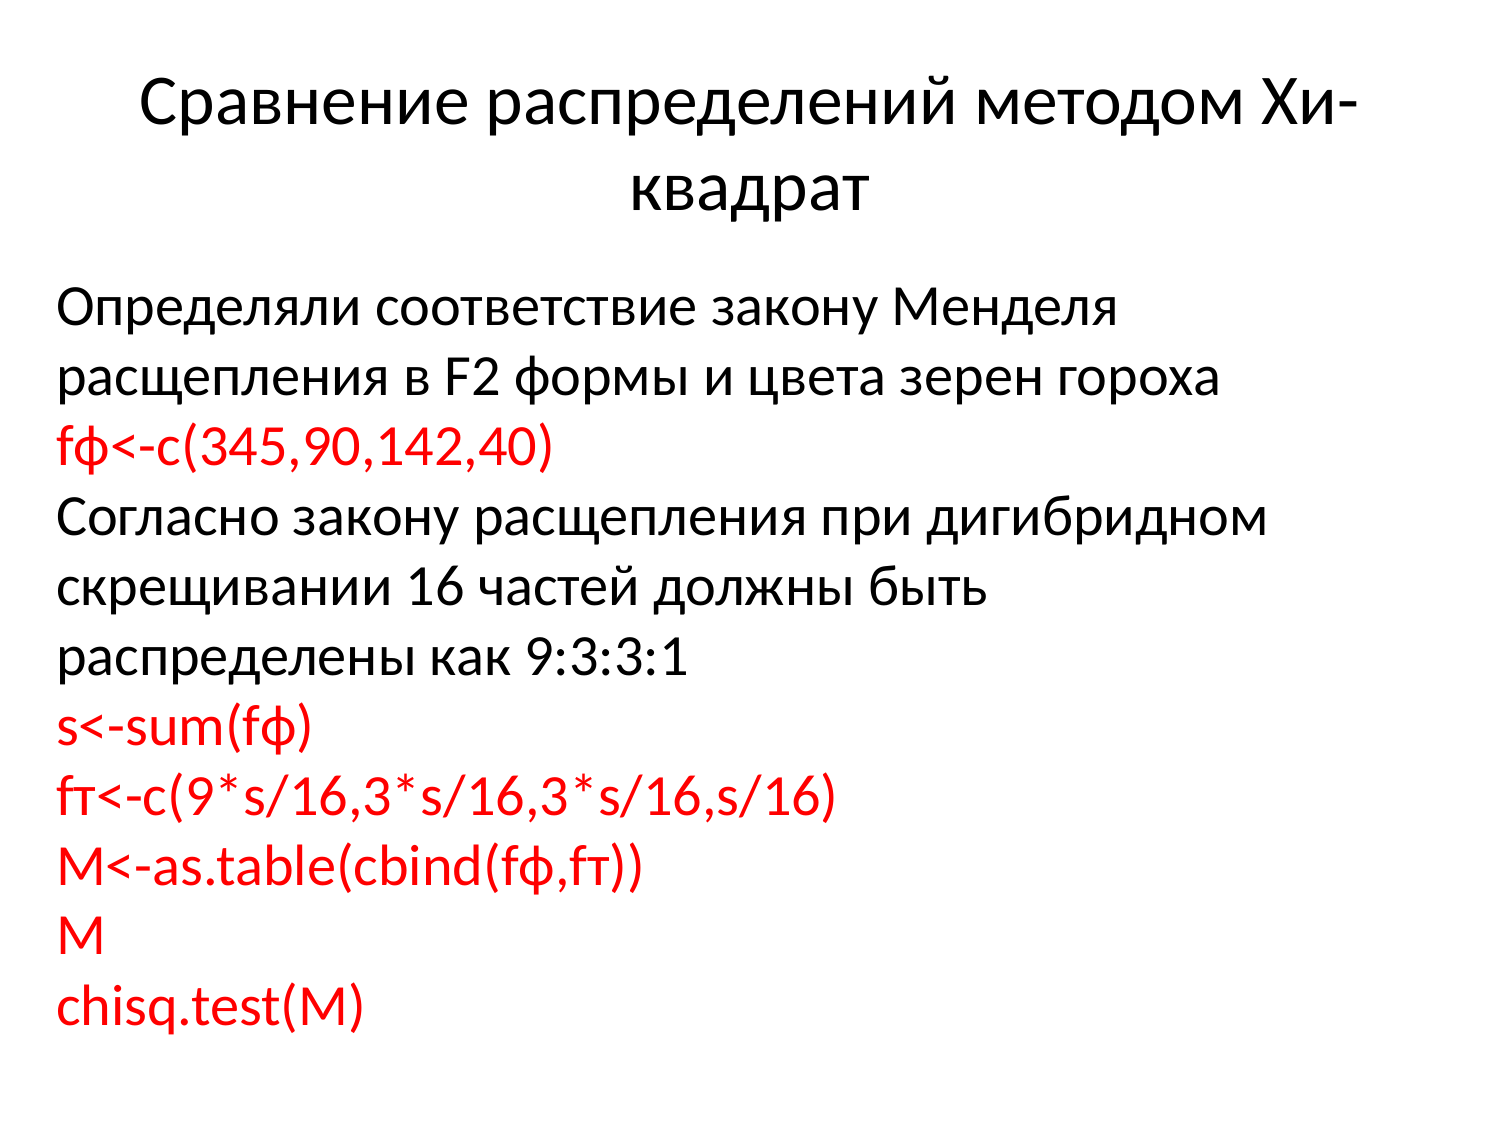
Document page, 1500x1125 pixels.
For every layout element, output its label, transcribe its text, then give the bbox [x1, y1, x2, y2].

title Сравнение распределений методом Хи-квадрат [75, 45, 1425, 233]
text_box Определяли соответствие закону Менделя расщепления в F2 формы и цвета зерен гороха fф<-c(345,90,142,40) Согласно закону расщепления при дигибридном скрещивании 16 частей должны быть распределены как 9:3:3:1 s<-sum(fф) fт<-c(9*s/16,3*s/16,3*s/16,s/16) M<-as.table(cbind(fф,fт)) M chisq.test(M) [41, 259, 1447, 1045]
